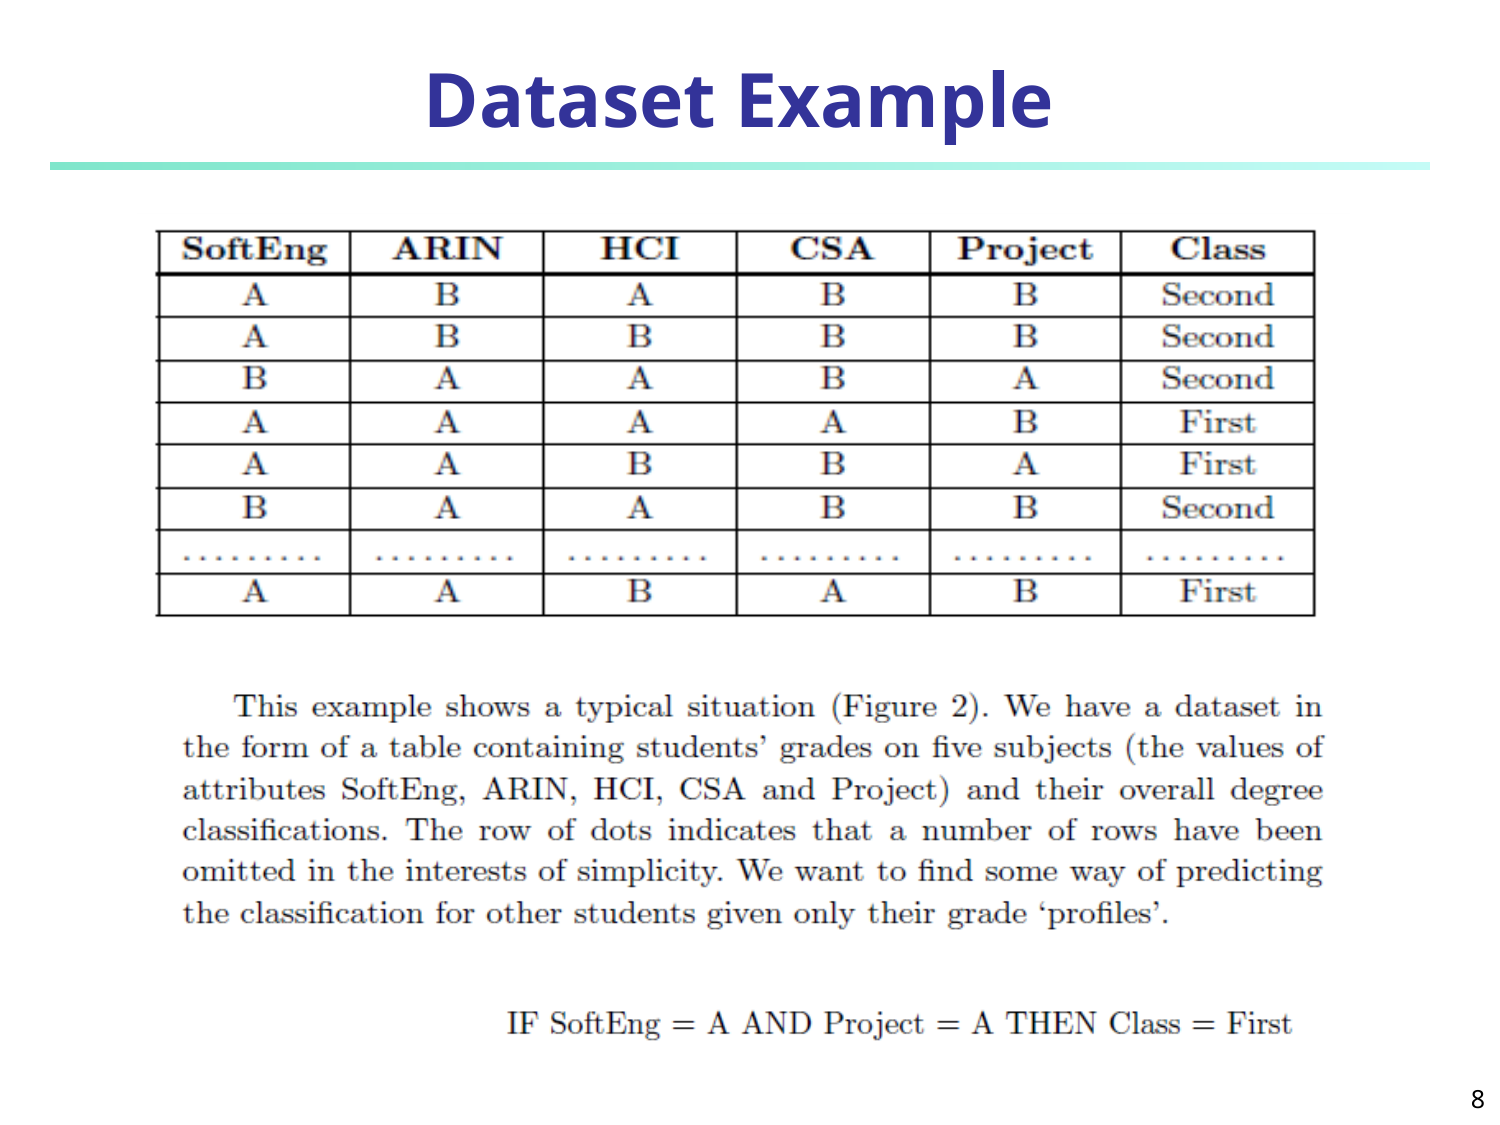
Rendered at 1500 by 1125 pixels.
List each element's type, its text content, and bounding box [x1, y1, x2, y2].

picture [137, 212, 1351, 638]
picture [499, 999, 1305, 1059]
title Dataset Example [49, 62, 1429, 151]
picture [162, 687, 1338, 951]
slide_number 8 [1187, 1062, 1500, 1125]
